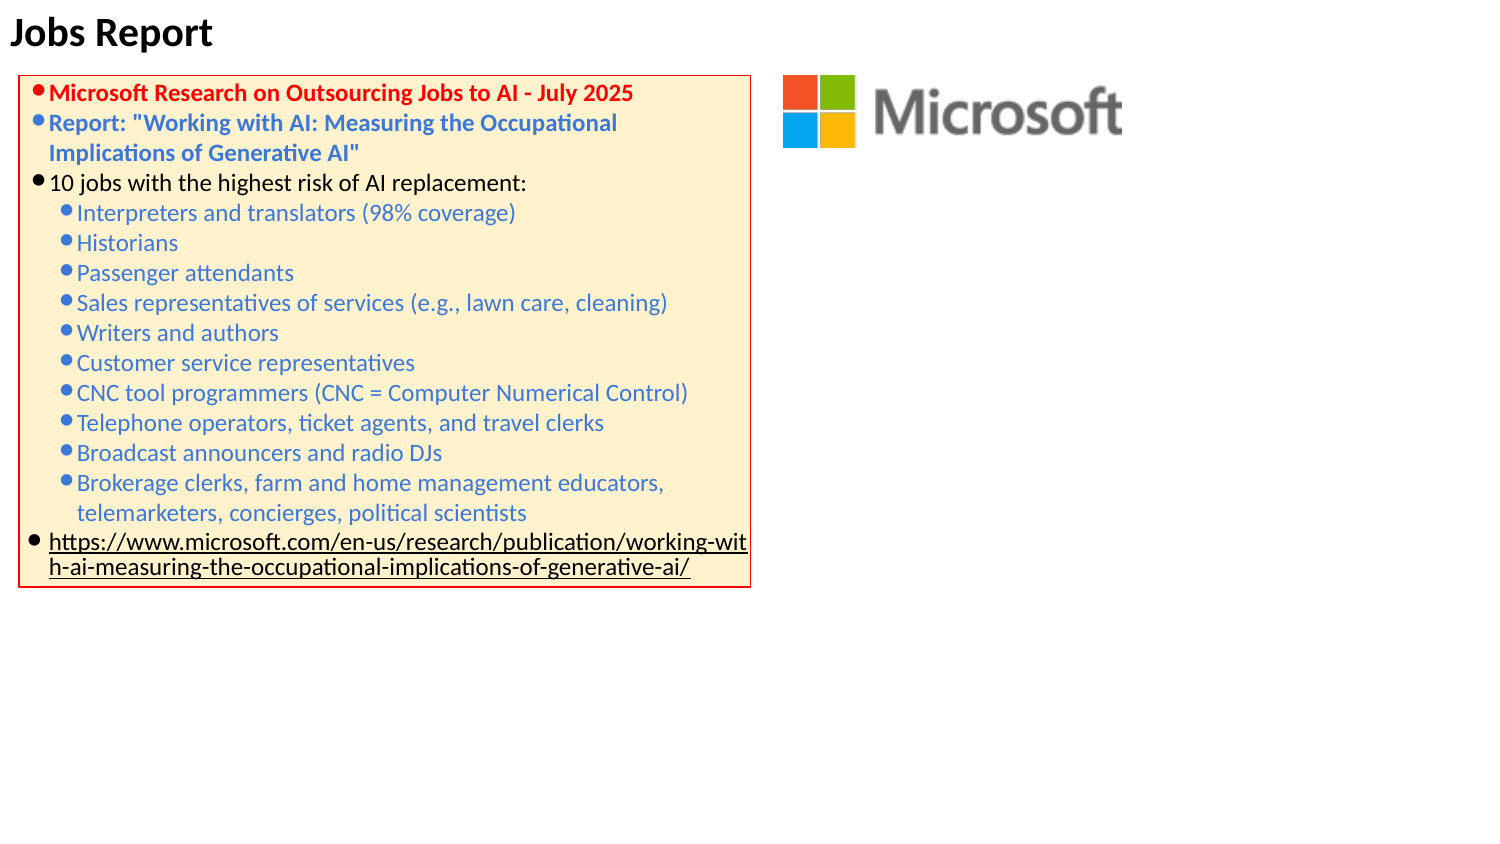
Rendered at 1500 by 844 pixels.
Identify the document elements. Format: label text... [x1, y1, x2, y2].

text_box Microsoft Research on Outsourcing Jobs to AI - July 2025 Report: "Working with AI: Measuring the Occupational Implications of Generative AI" 10 jobs with the highest risk of AI replacement: Interpreters and translators (98% coverage) Historians Passenger attendants Sales representatives of services (e.g., lawn care, cleaning) Writers and authors Customer service representatives CNC tool programmers (CNC = Computer Numerical Control) Telephone operators, ticket agents, and travel clerks Broadcast announcers and radio DJs Brokerage clerks, farm and home management educators, telemarketers, concierges, political scientists https://www.microsoft.com/en-us/research/publication/working-with-ai-measuring-the-occupational-implications-of-generative-ai/ [19, 75, 751, 588]
text_box Jobs Report [8, 3, 342, 57]
picture [783, 75, 1122, 148]
